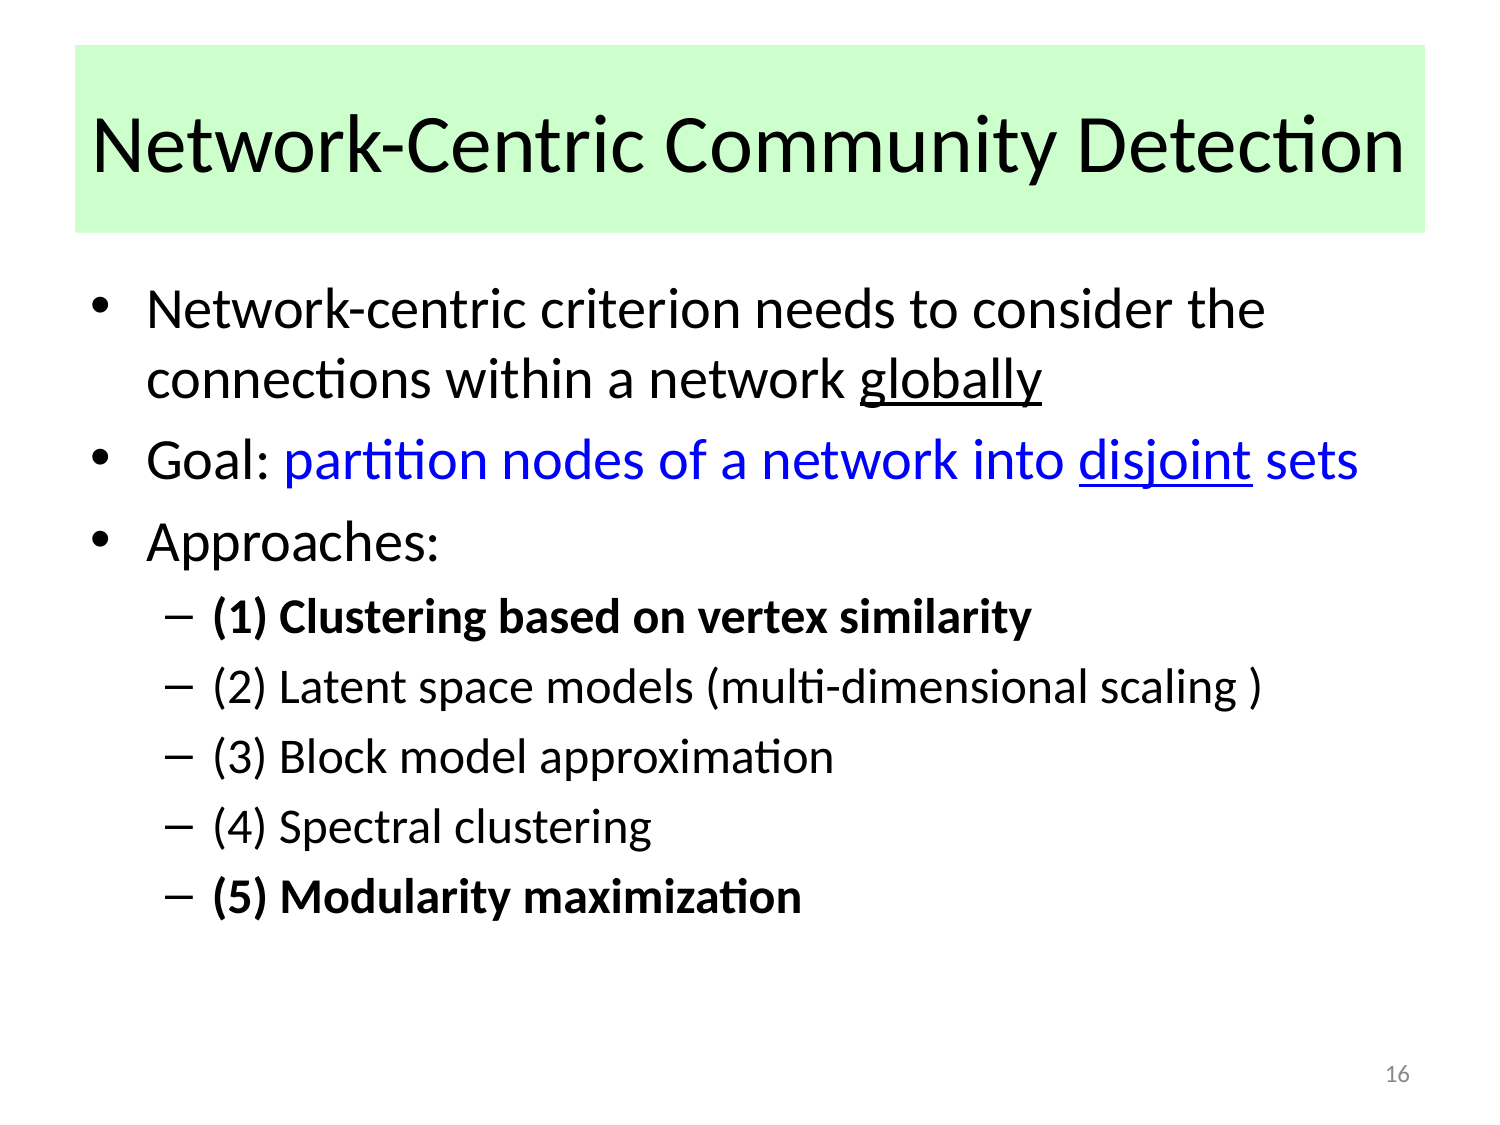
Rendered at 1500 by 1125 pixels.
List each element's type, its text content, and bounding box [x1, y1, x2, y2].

text_box 16 [1074, 1042, 1425, 1103]
list Network-centric criterion needs to consider the connections within a network globally Goal: partition nodes of a network into disjoint sets Approaches: (1) Clustering based on vertex similarity (2) Latent space models (multi-dimensional scaling ) (3) Block model approximation (4) Spectral clustering (5) Modularity maximization [74, 262, 1426, 1006]
title Network-Centric Community Detection [74, 44, 1426, 233]
